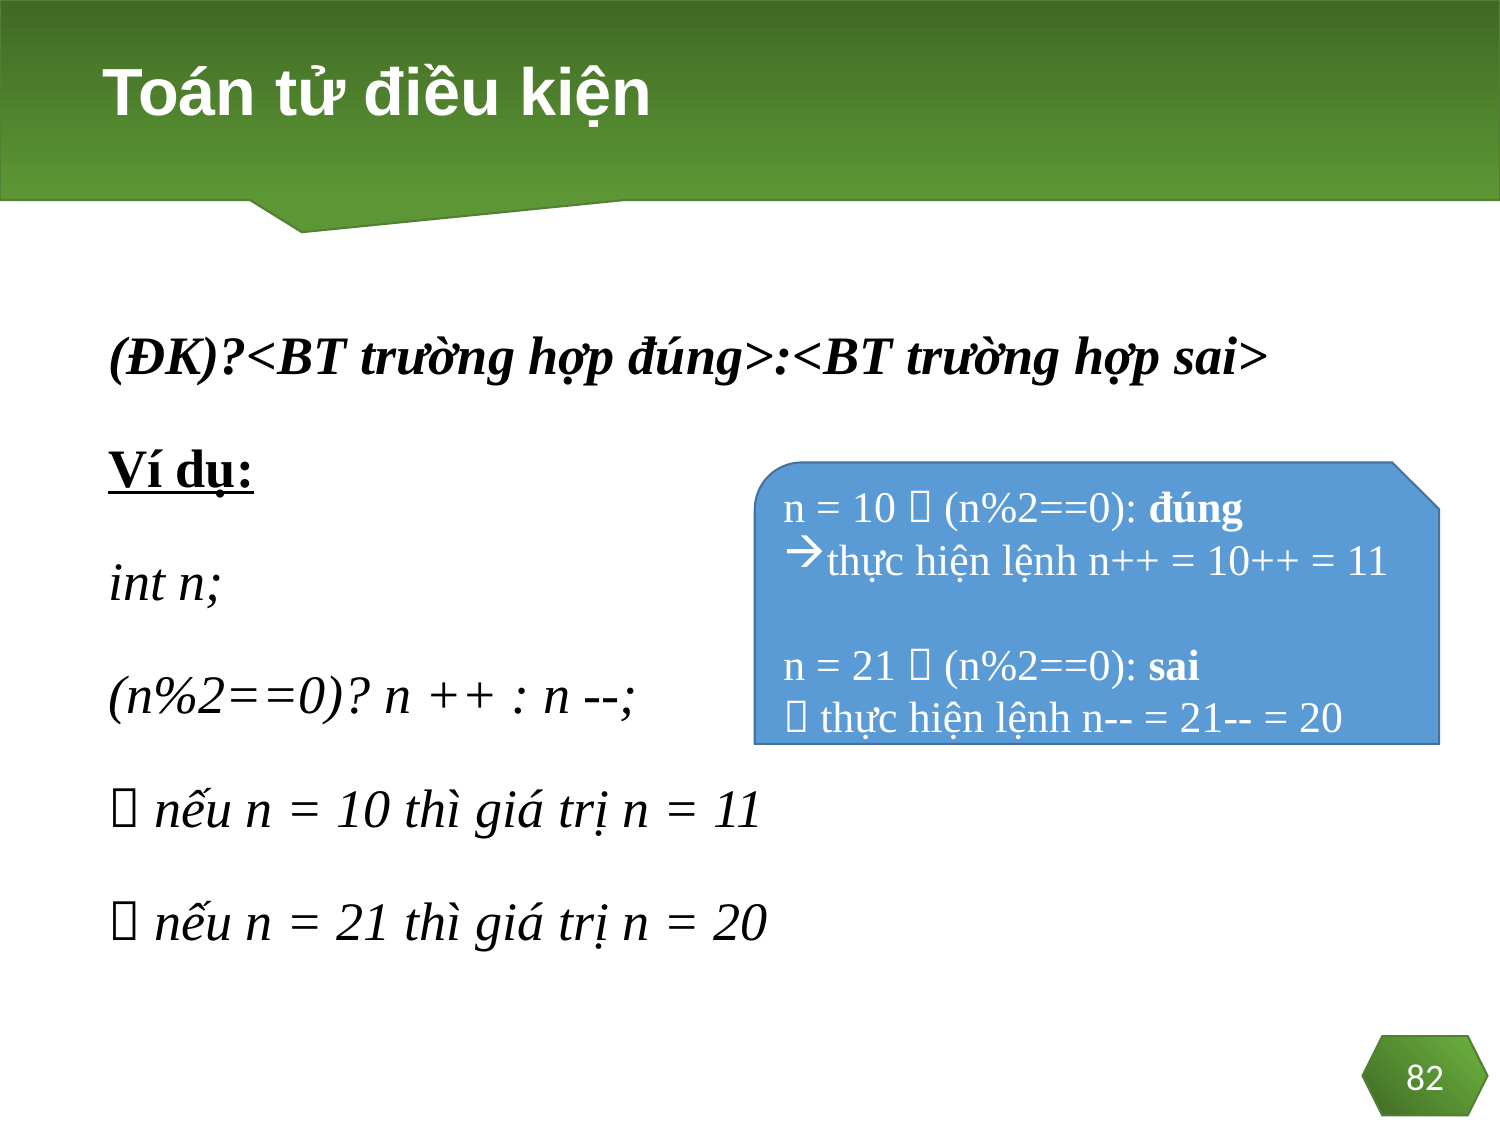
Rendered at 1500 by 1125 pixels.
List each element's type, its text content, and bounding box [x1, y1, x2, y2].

list (ĐK)?<BT trường hợp đúng>:<BT trường hợp sai> Ví dụ: int n; (n%2==0)? n ++ : n --;  nếu n = 10 thì giá trị n = 11  nếu n = 21 thì giá trị n = 20 [87, 280, 1413, 1106]
title Toán tử điều kiện [87, 12, 1413, 175]
text_box n = 10  (n%2==0): đúng thực hiện lệnh n++ = 10++ = 11 n = 21  (n%2==0): sai  thực hiện lệnh n-- = 21-- = 20 [753, 461, 1441, 745]
